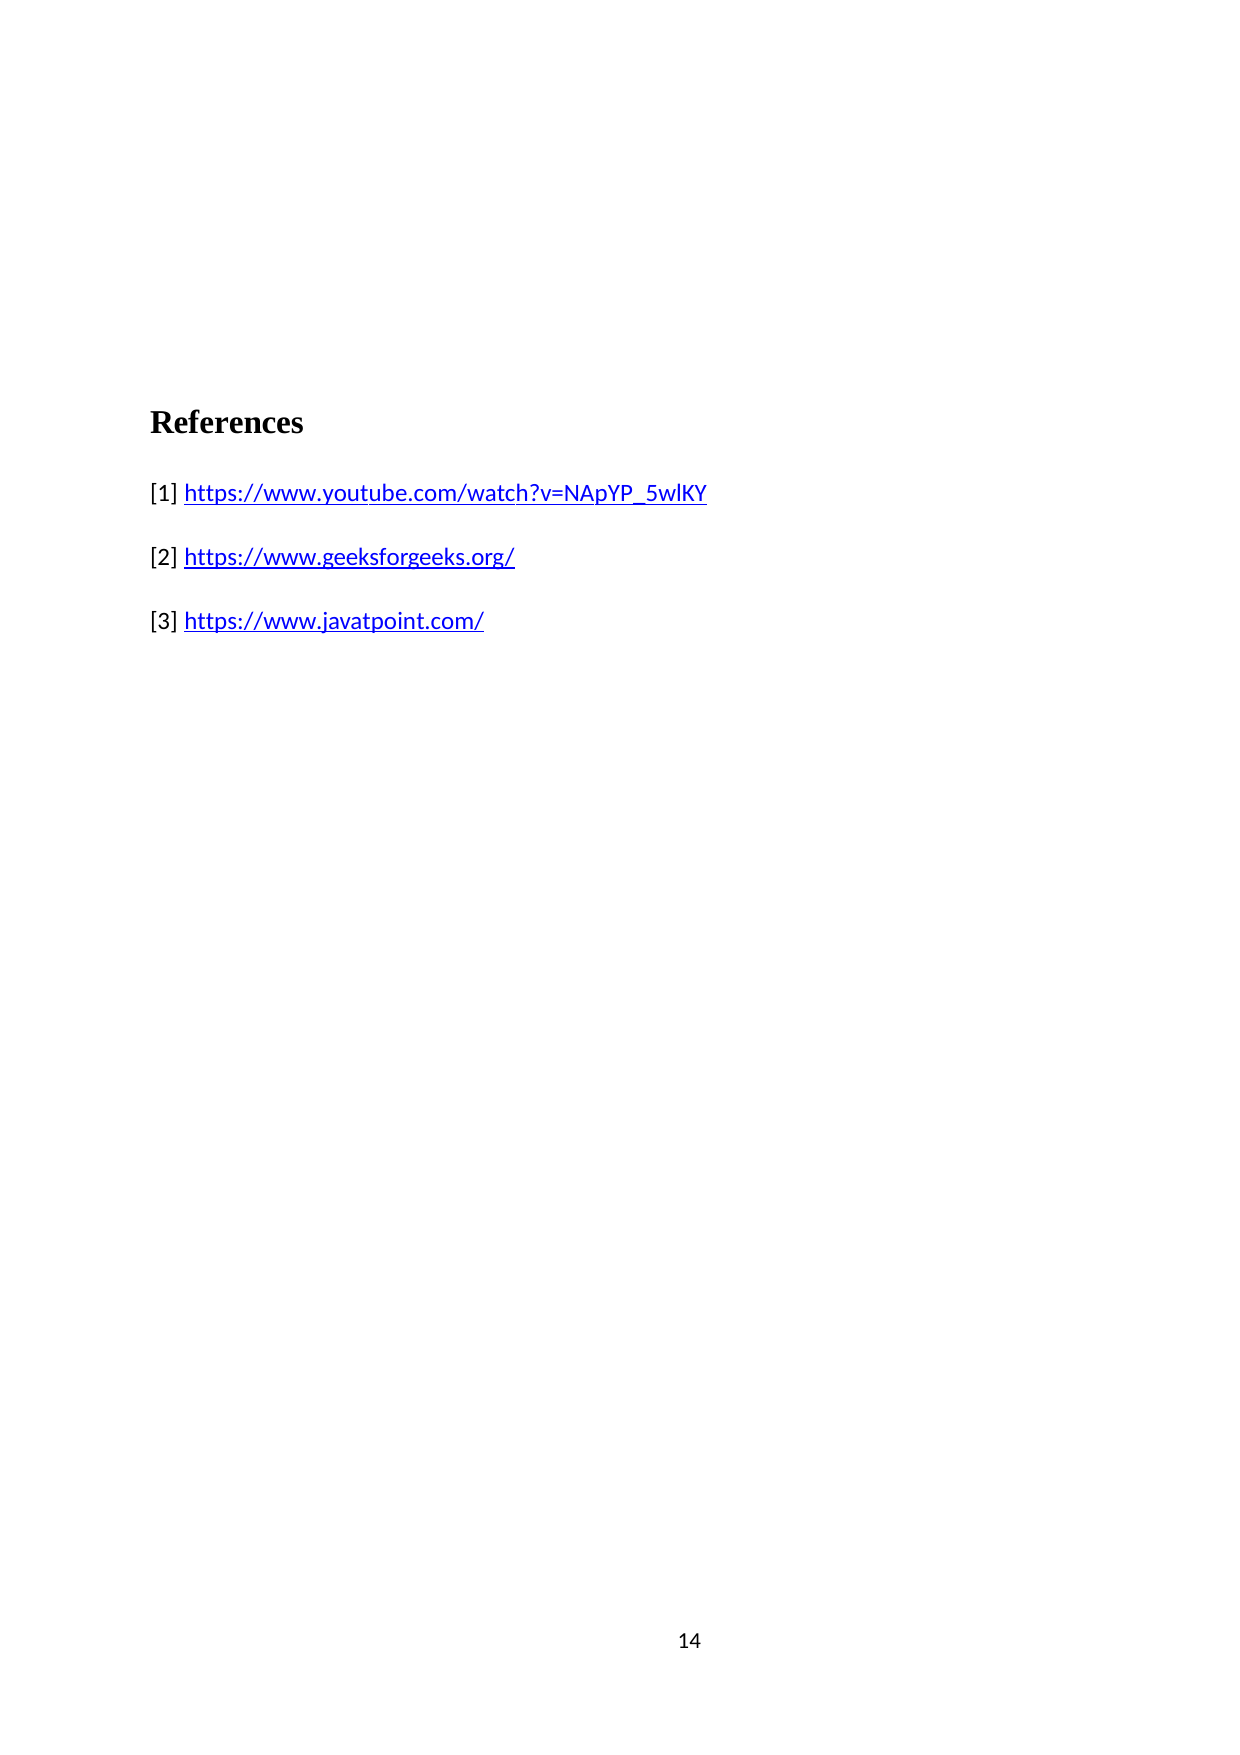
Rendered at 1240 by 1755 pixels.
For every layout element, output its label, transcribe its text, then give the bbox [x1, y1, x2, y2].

text_box References [1] https://www.youtube.com/watch?v=NApYP_5wlKY [2] https://www.geeksforgeeks.org/ [3] https://www.javatpoint.com/ [147, 400, 709, 635]
slide_number 14 [673, 1625, 706, 1755]
